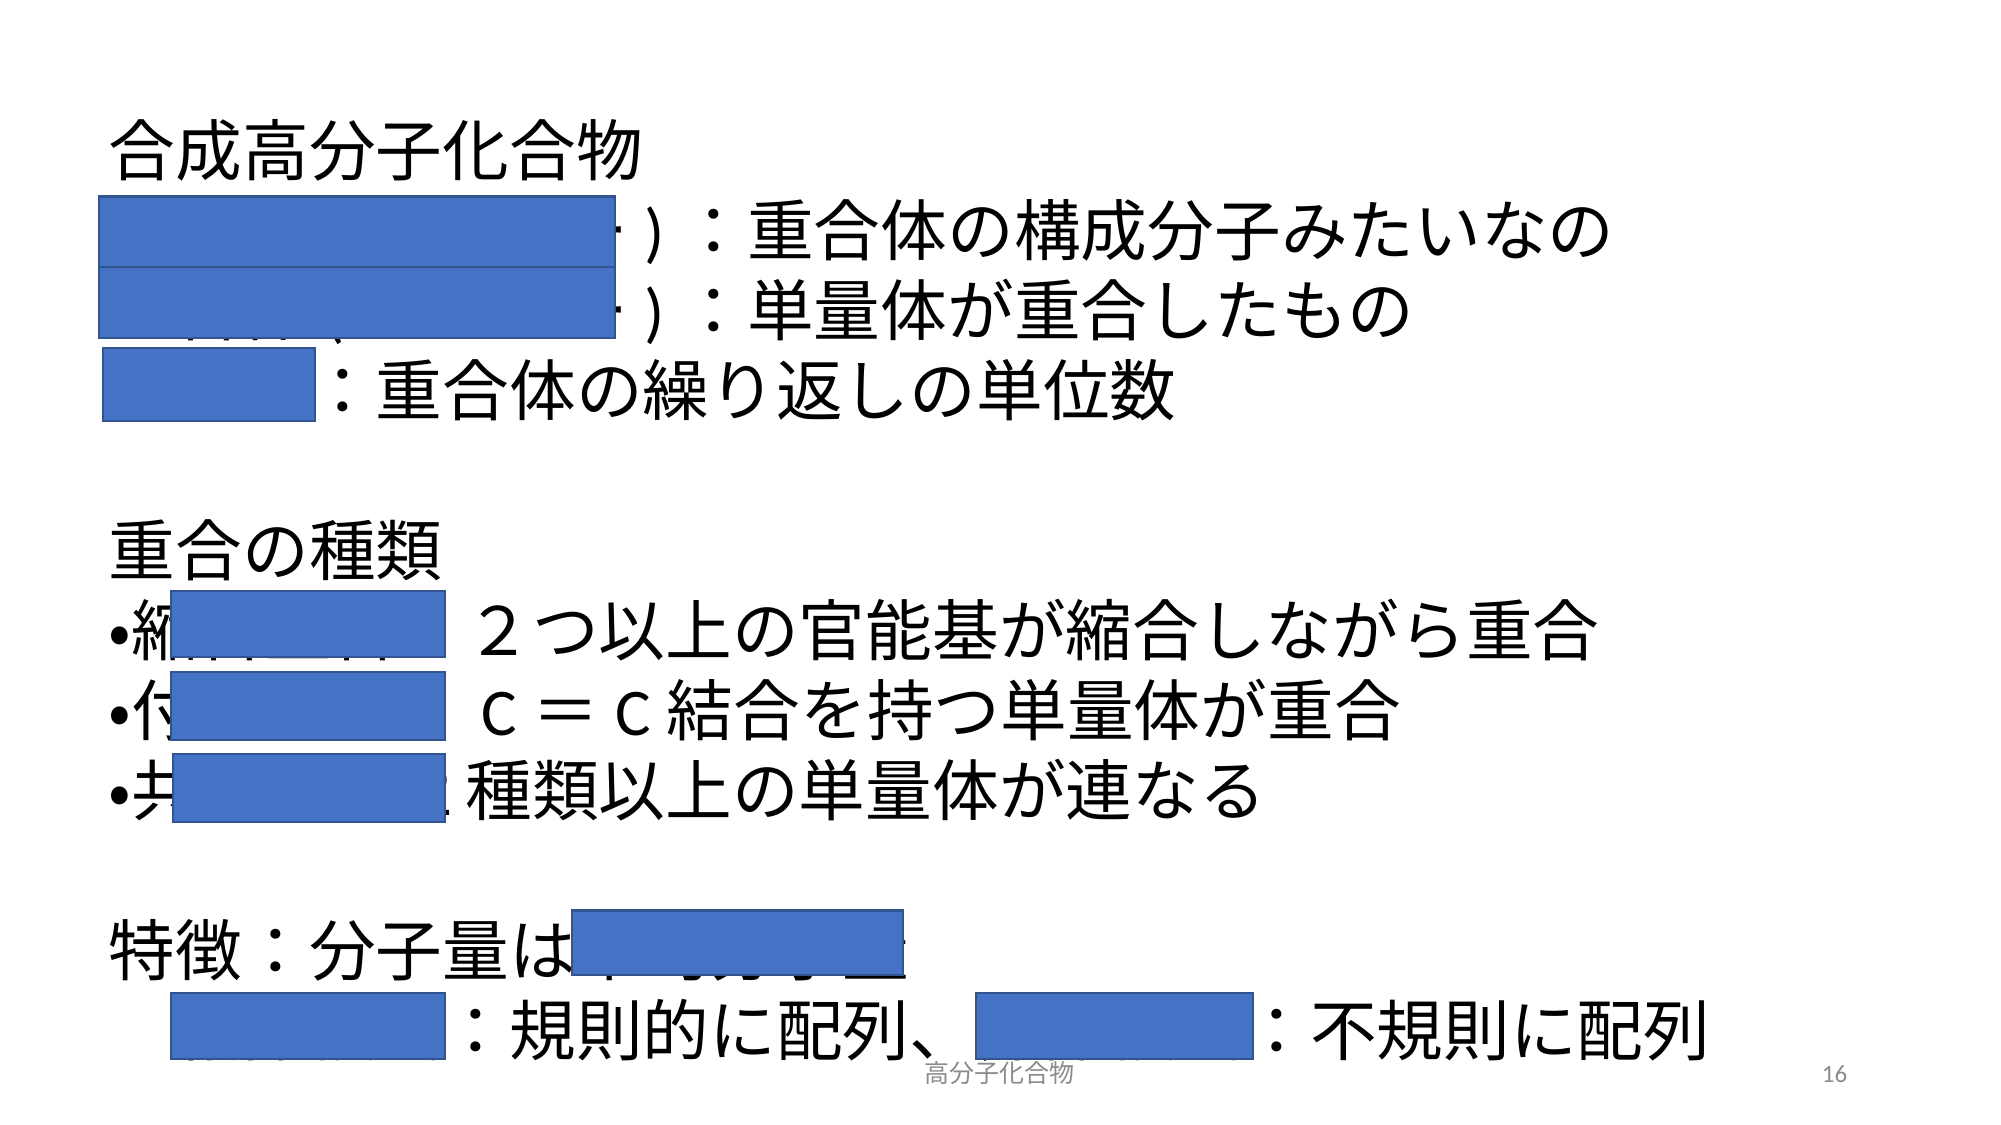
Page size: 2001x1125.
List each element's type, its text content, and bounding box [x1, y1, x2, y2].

text_box [975, 992, 1254, 1060]
text_box 合成高分子化合物 単量体(モノマー)：重合体の構成分子みたいなの 重合体(ポリマー)：単量体が重合したもの 重合度：重合体の繰り返しの単位数 重合の種類 ・縮合重合：２つ以上の官能基が縮合しながら重合 ・付加重合：C＝C結合を持つ単量体が重合 ・共重合：２種類以上の単量体が連なる 特徴：分子量は平均分子量 結晶領域：規則的に配列、非晶領域：不規則に配列 [94, 101, 1863, 1076]
text_box [102, 347, 316, 422]
text_box [98, 195, 616, 266]
slide_number 16 [1412, 1076, 1863, 1103]
footer 高分子化合物 [662, 1076, 1338, 1103]
text_box [98, 266, 616, 339]
text_box [172, 753, 446, 823]
text_box [170, 992, 446, 1060]
text_box [170, 590, 446, 658]
text_box [571, 909, 904, 976]
text_box [170, 671, 446, 741]
